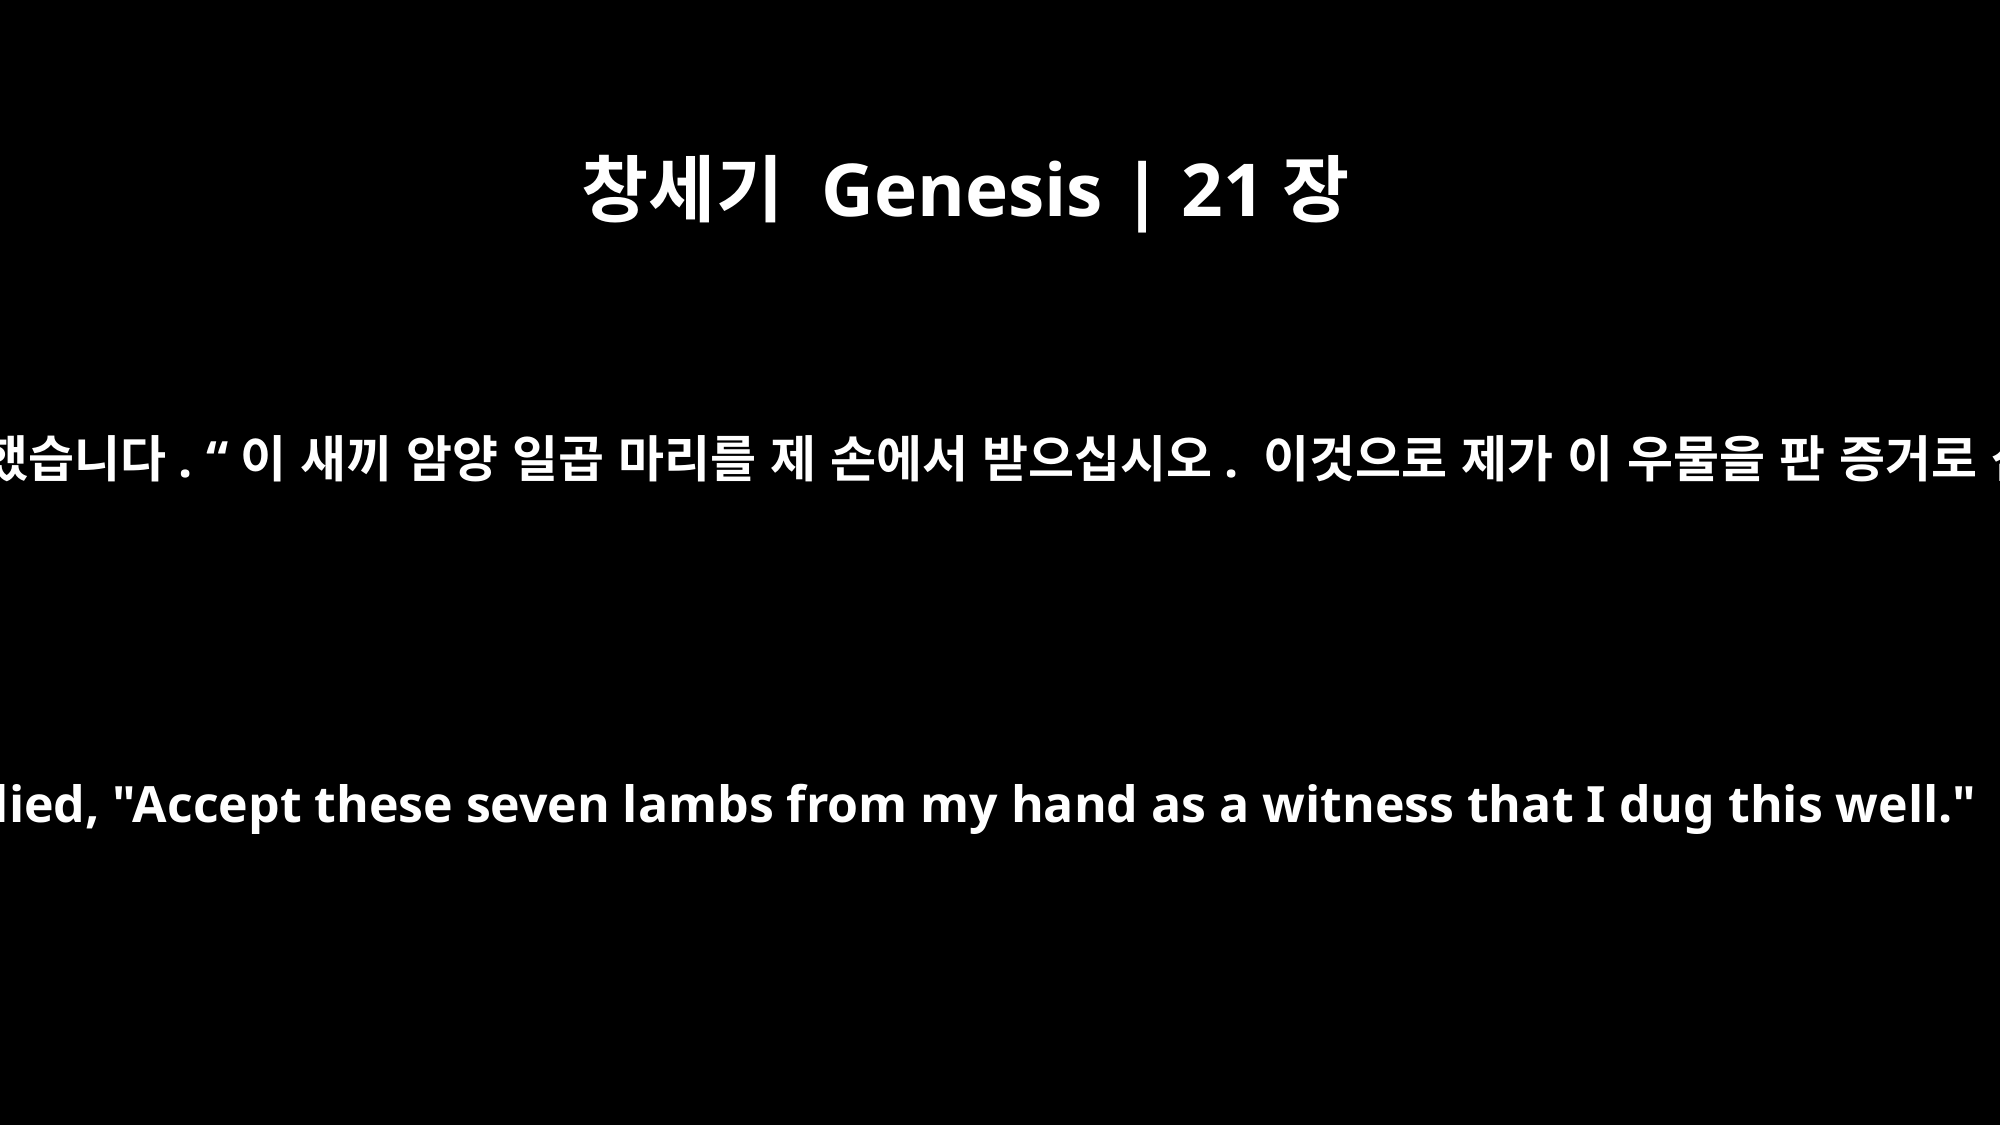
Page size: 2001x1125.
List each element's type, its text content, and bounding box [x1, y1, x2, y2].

text_box 창세기 Genesis | 21장 [566, 136, 1365, 239]
text_box 30 아브라함이 대답했습니다. “이 새끼 암양 일곱 마리를 제 손에서 받으십시오. 이것으로 제가 이 우물을 판 증거로 삼으십시오.” [0, 359, 2000, 495]
text_box He replied, "Accept these seven lambs from my hand as a witness that I dug this well." [0, 764, 1992, 840]
